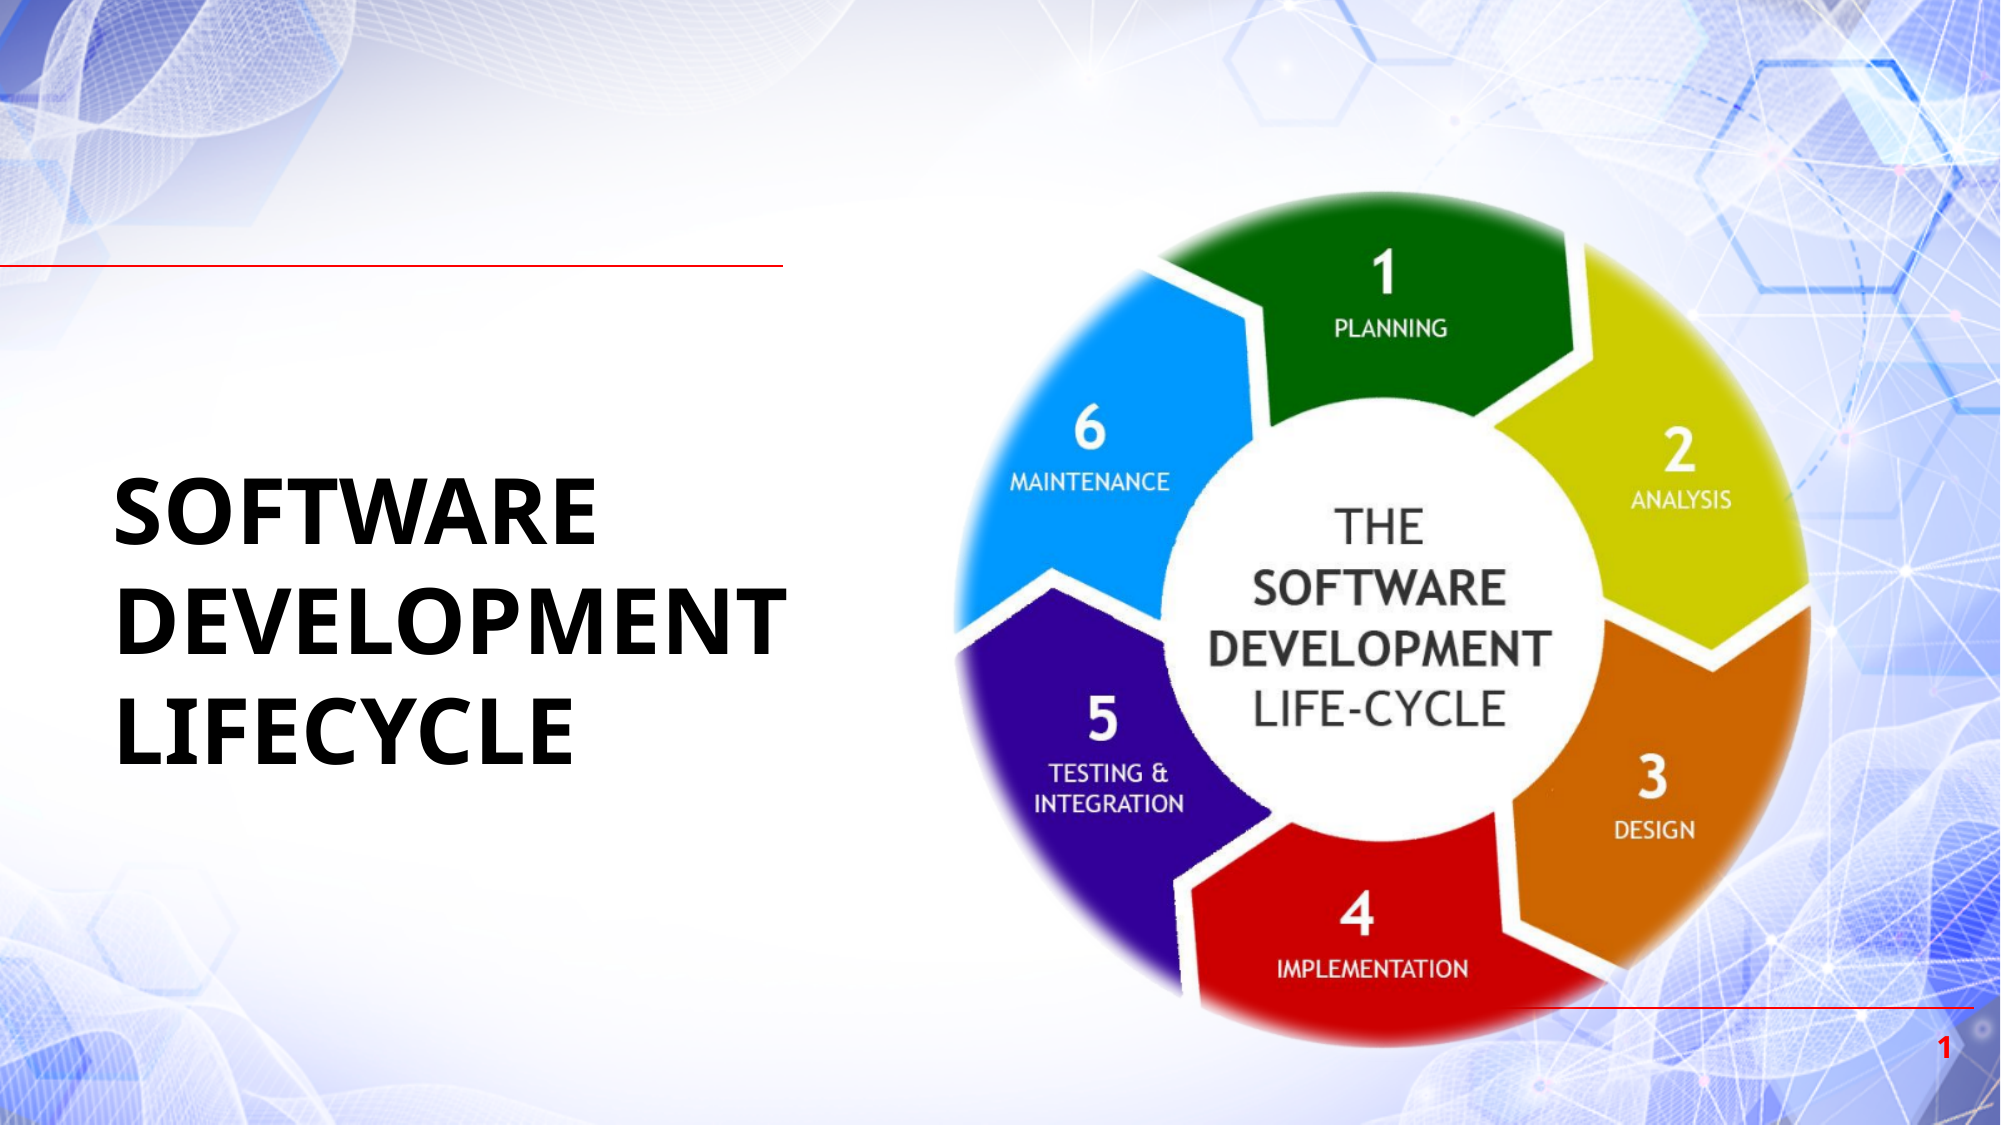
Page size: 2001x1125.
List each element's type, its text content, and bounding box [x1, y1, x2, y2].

picture [0, 0, 2001, 1125]
text_box SOFTWARE DEVELOPMENT LIFECYCLE [97, 445, 939, 791]
